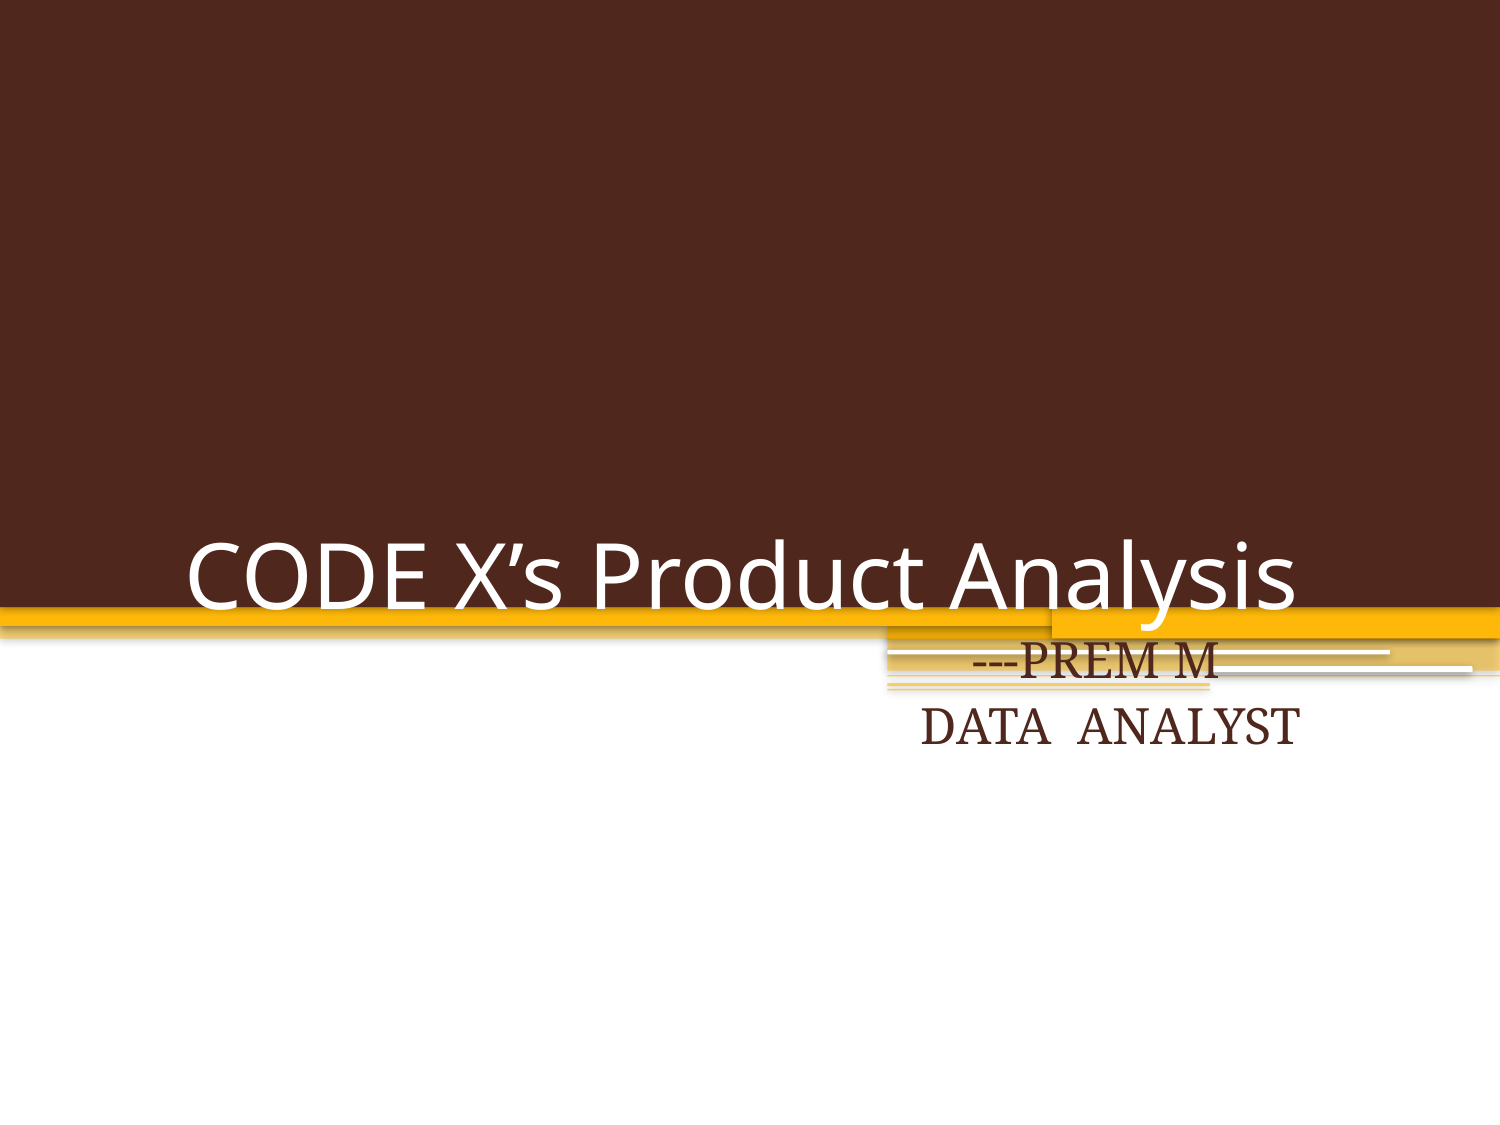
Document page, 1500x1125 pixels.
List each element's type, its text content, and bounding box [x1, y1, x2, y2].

subtitle ---PREM M DATA ANALYST [687, 621, 1500, 909]
title CODE X’s Product Analysis [75, 394, 1463, 636]
